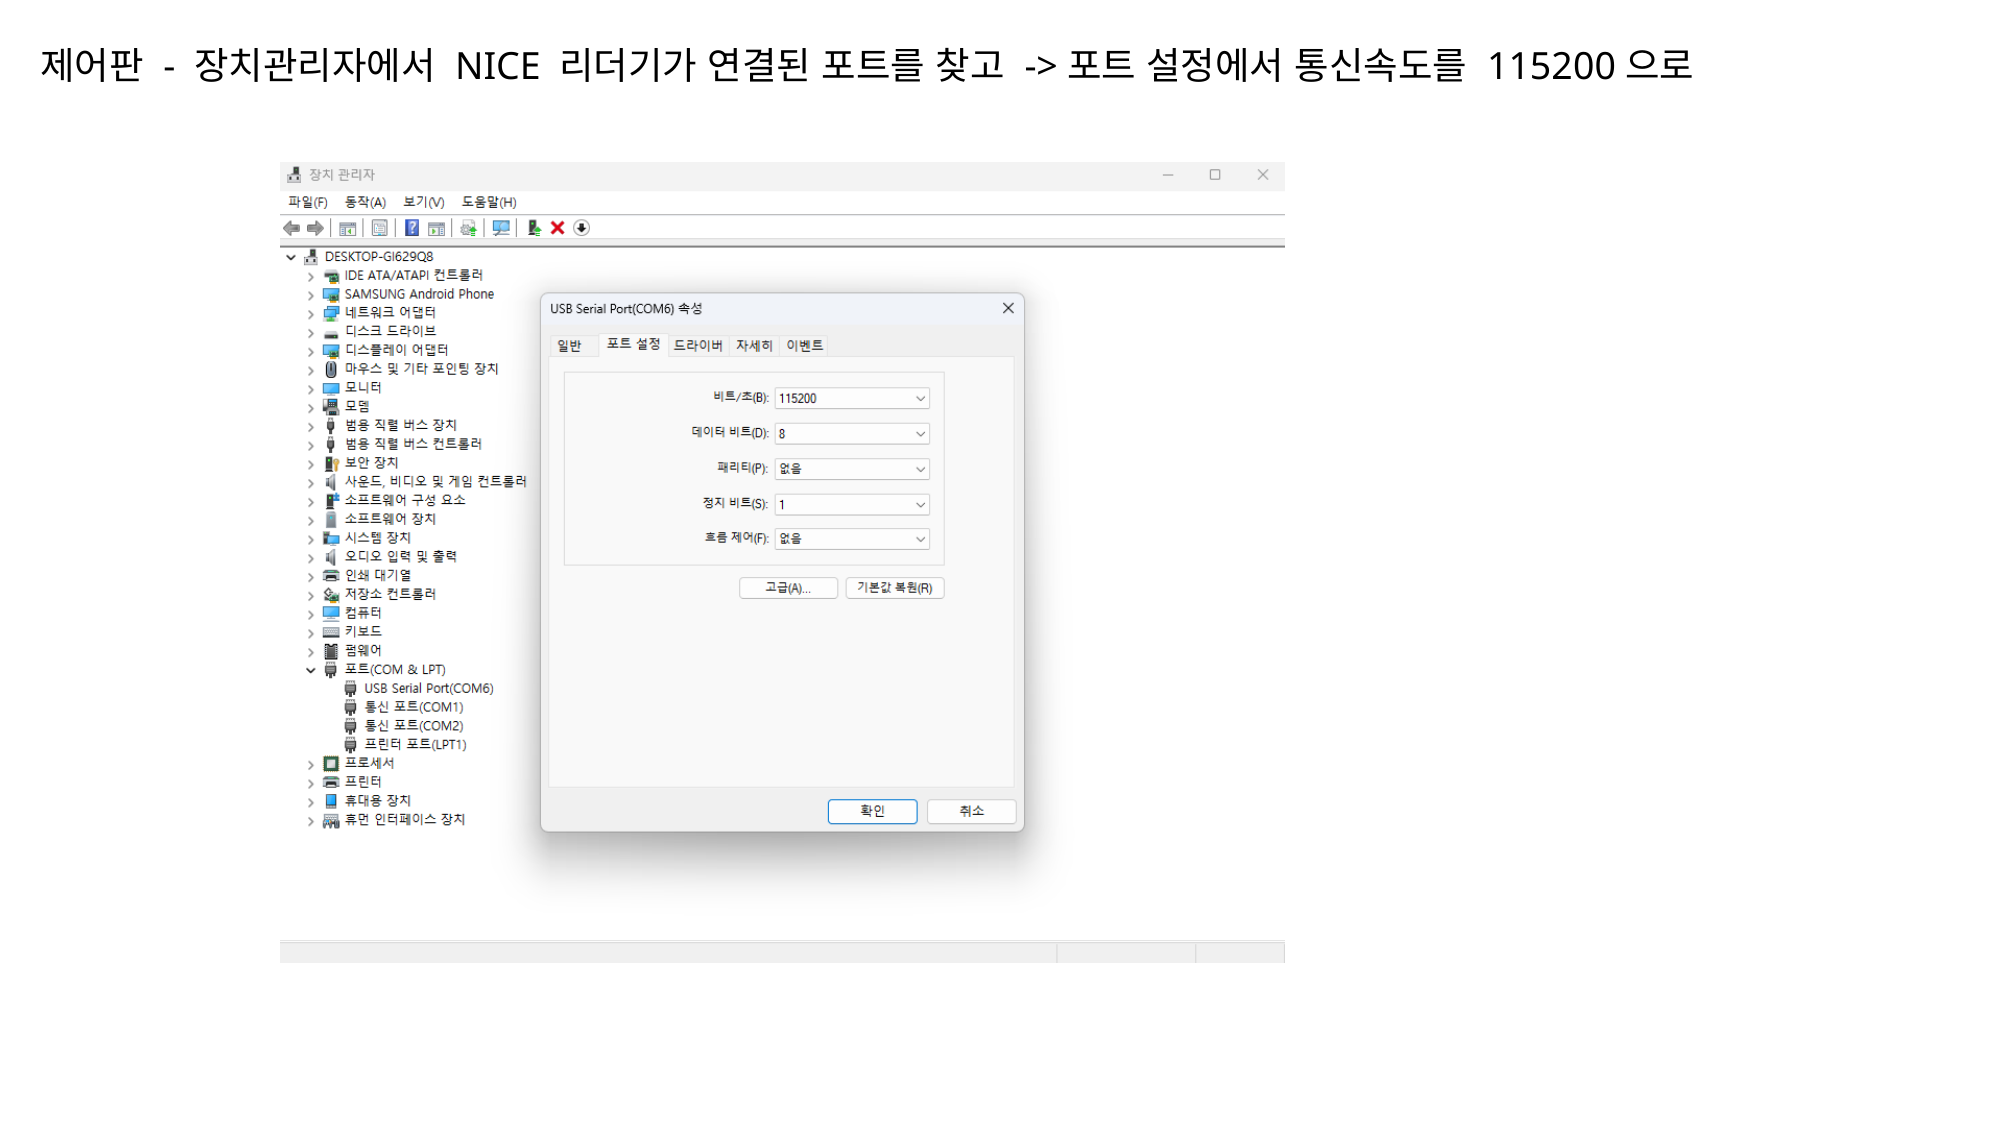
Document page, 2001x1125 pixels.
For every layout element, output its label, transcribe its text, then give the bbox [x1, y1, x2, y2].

text_box 제어판 - 장치관리자에서 NICE 리더기가 연결된 포트를 찾고 ->포트 설정에서 통신속도를 115200으로 [25, 34, 1940, 95]
picture [279, 161, 1285, 964]
